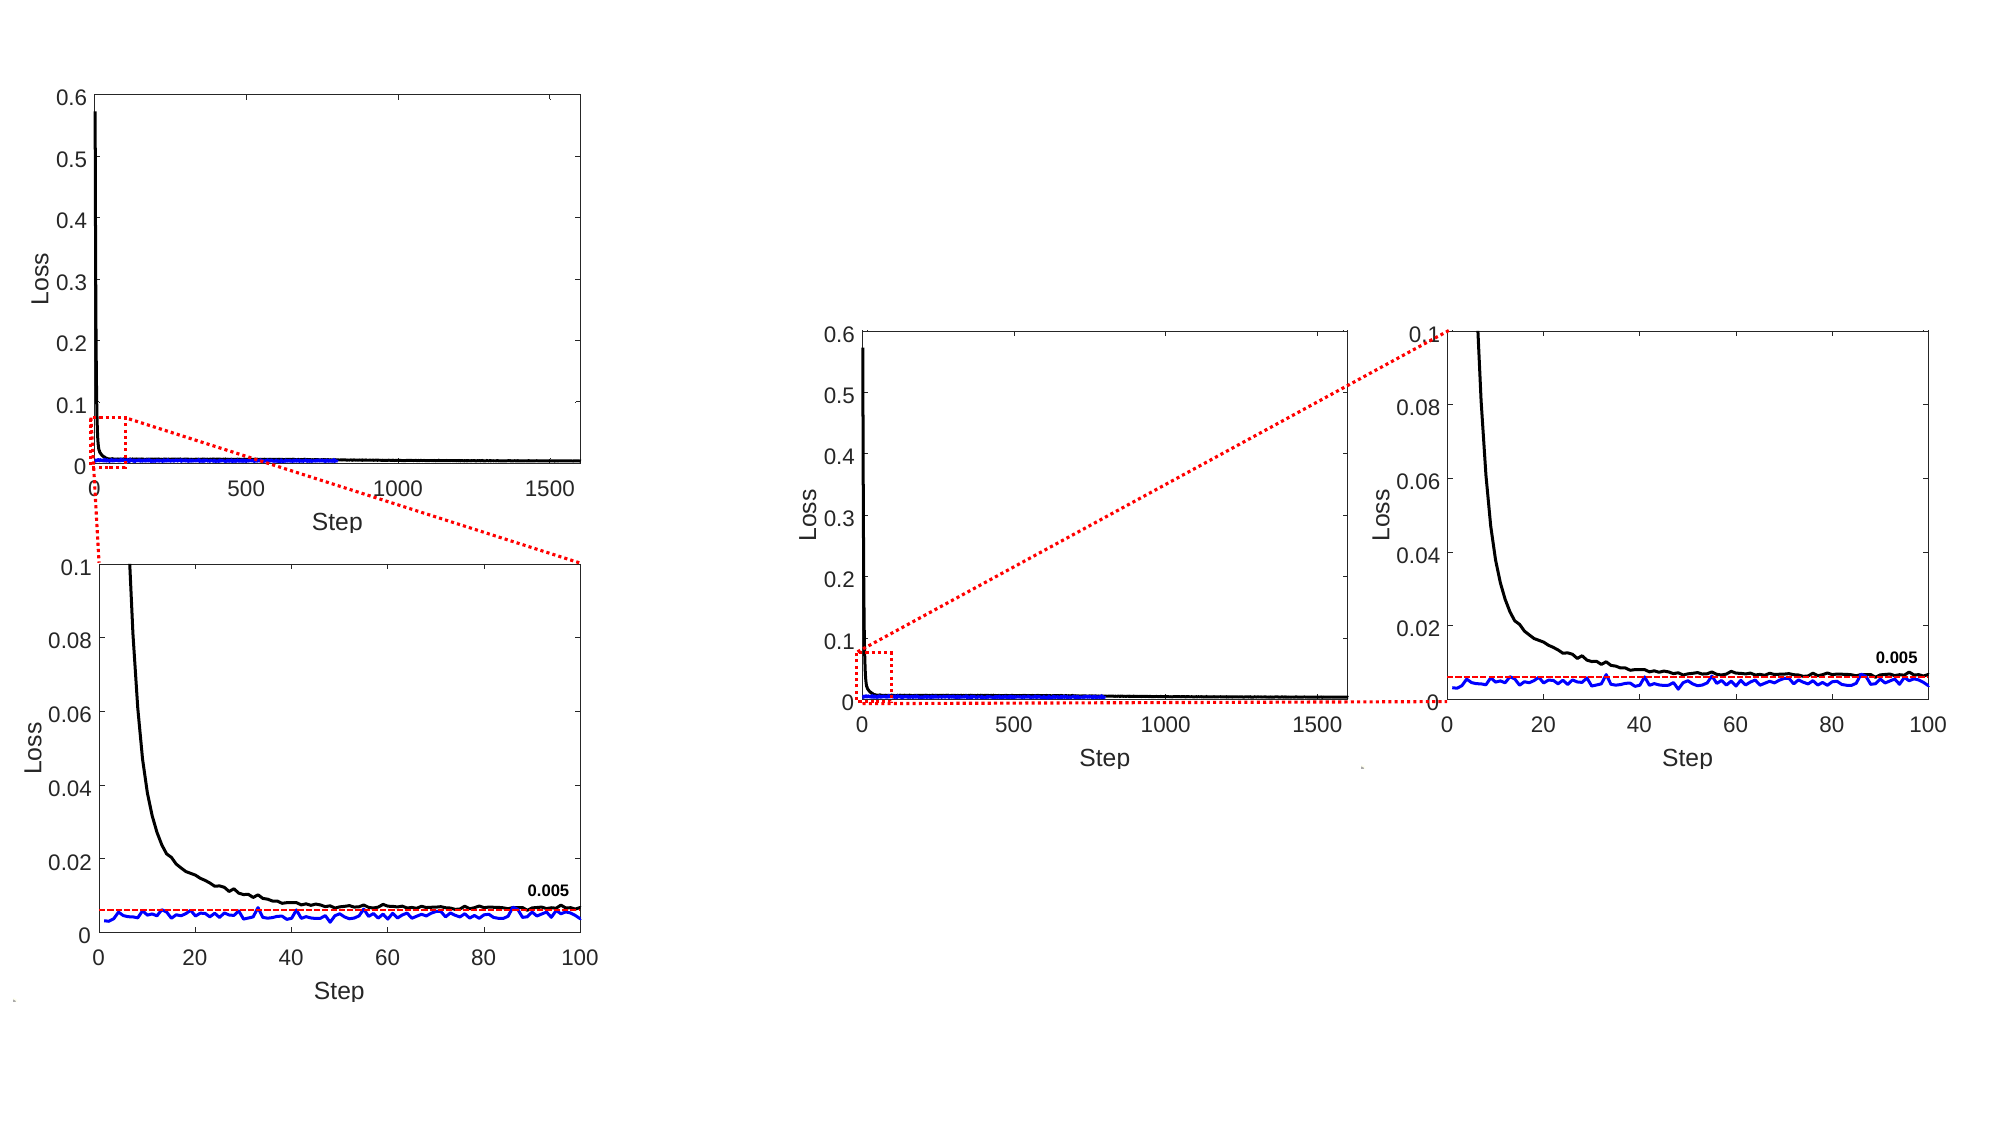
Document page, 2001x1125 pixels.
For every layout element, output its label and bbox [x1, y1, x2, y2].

text_box [856, 330, 1449, 653]
text_box [90, 417, 99, 563]
picture [780, 295, 1987, 769]
text_box [125, 417, 580, 563]
picture [13, 59, 639, 1002]
